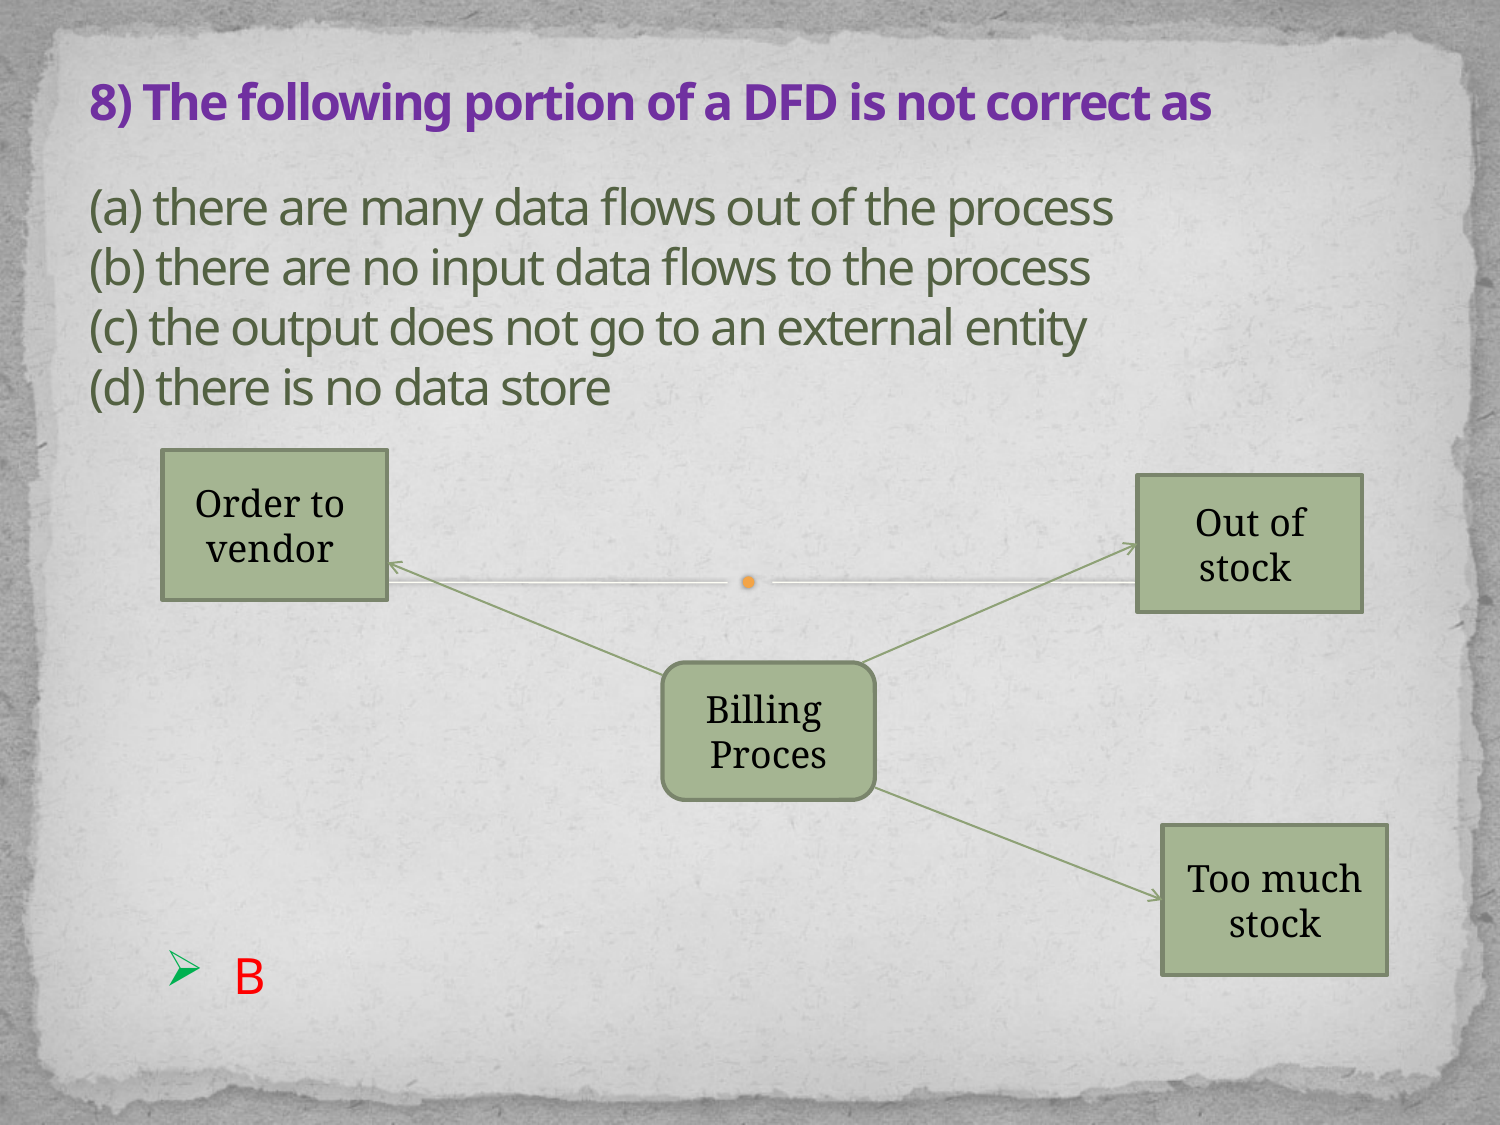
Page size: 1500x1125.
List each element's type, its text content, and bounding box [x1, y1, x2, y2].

title 8) The following portion of a DFD is not correct as (a) there are many data flows out of the process (b) there are no input data flows to the process (c) the output does not go to an external entity (d) there is no data store [74, 49, 1438, 648]
text_box Too much stock [1160, 823, 1389, 977]
text_box Billing Proces [660, 660, 877, 802]
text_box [874, 786, 1163, 901]
text_box Order to vendor [160, 448, 389, 602]
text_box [386, 561, 664, 676]
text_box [861, 543, 1138, 664]
text_box B [149, 937, 375, 1013]
text_box Out of stock [1135, 473, 1364, 614]
